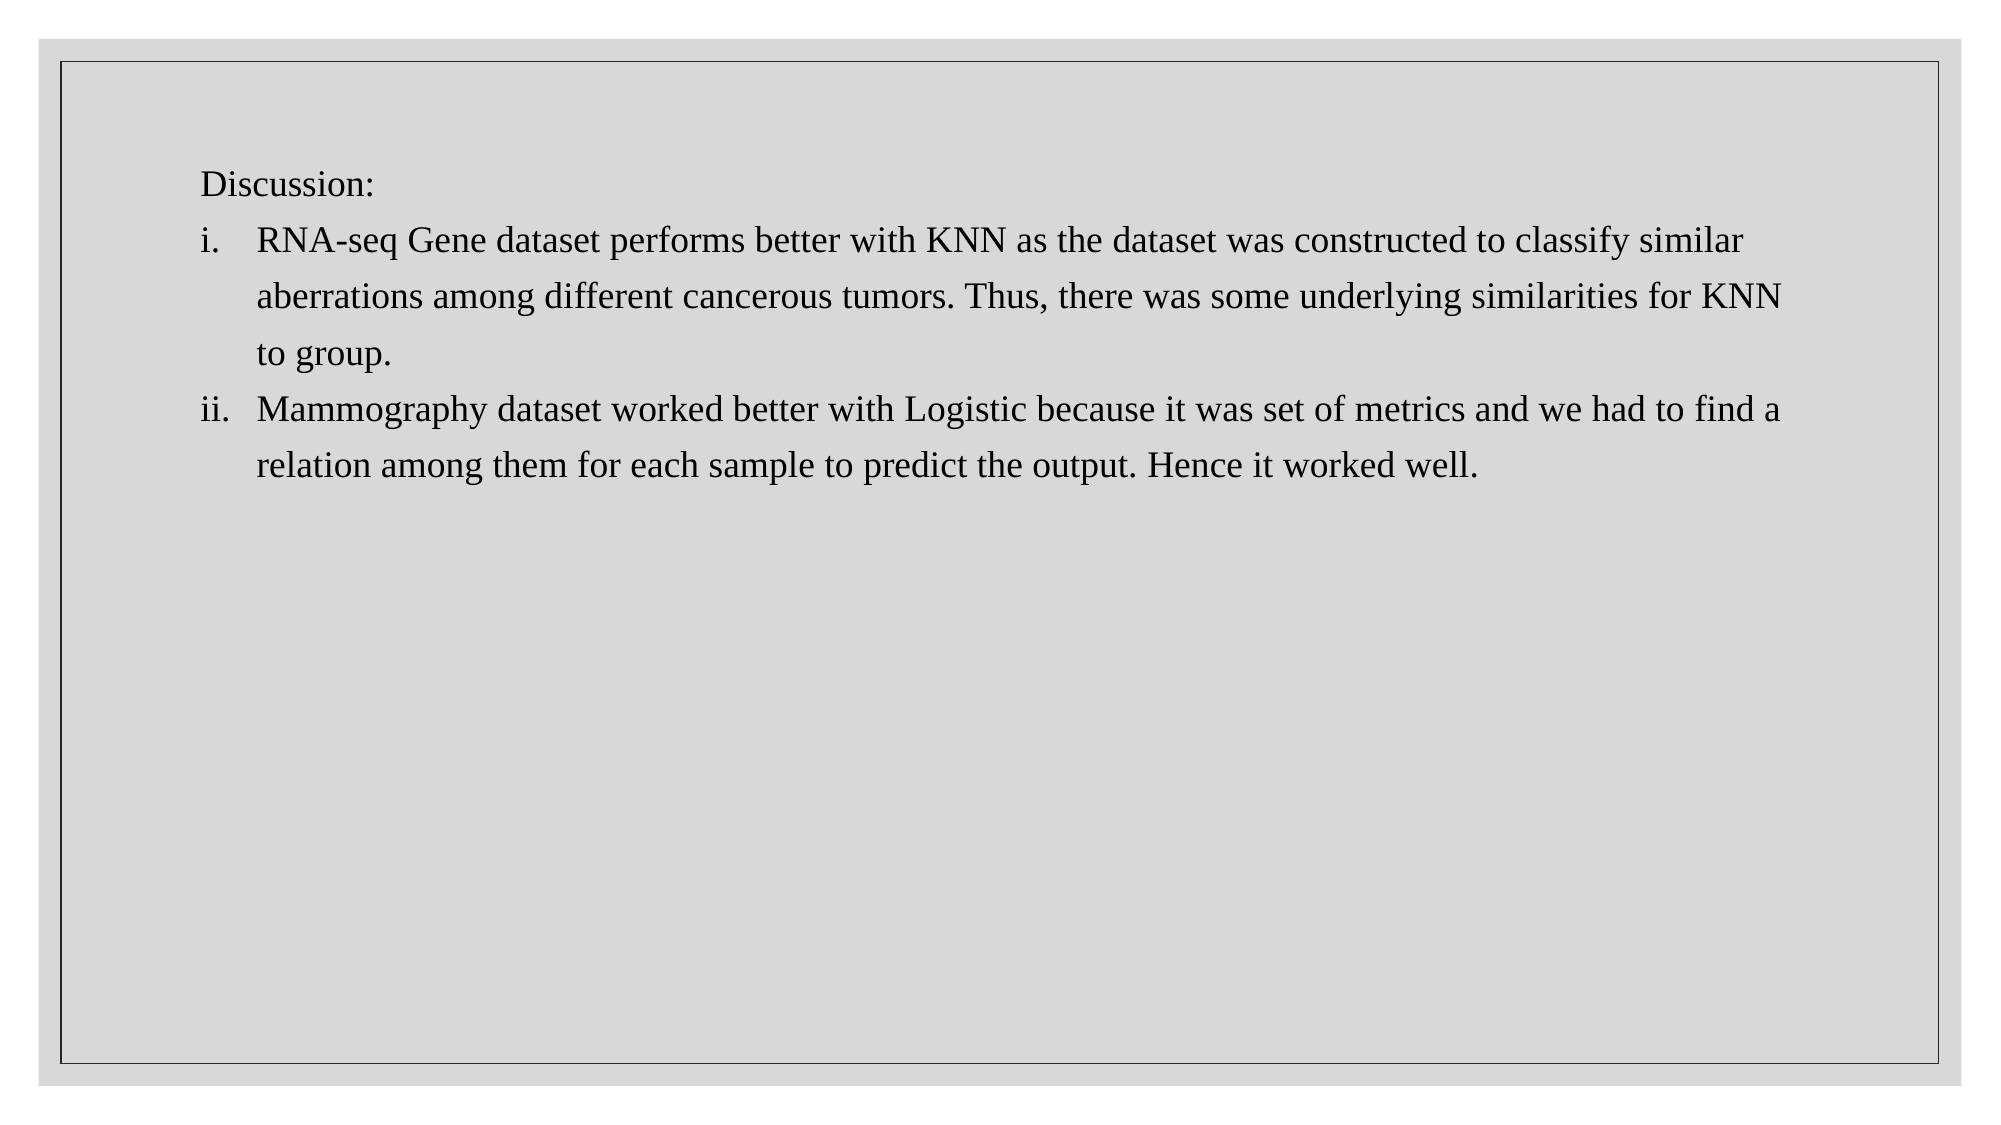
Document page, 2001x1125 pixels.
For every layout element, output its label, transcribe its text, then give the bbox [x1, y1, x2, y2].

text_box Discussion: RNA-seq Gene dataset performs better with KNN as the dataset was constructed to classify similar aberrations among different cancerous tumors. Thus, there was some underlying similarities for KNN to group. Mammography dataset worked better with Logistic because it was set of metrics and we had to find a relation among them for each sample to predict the output. Hence it worked well. [185, 151, 1820, 539]
